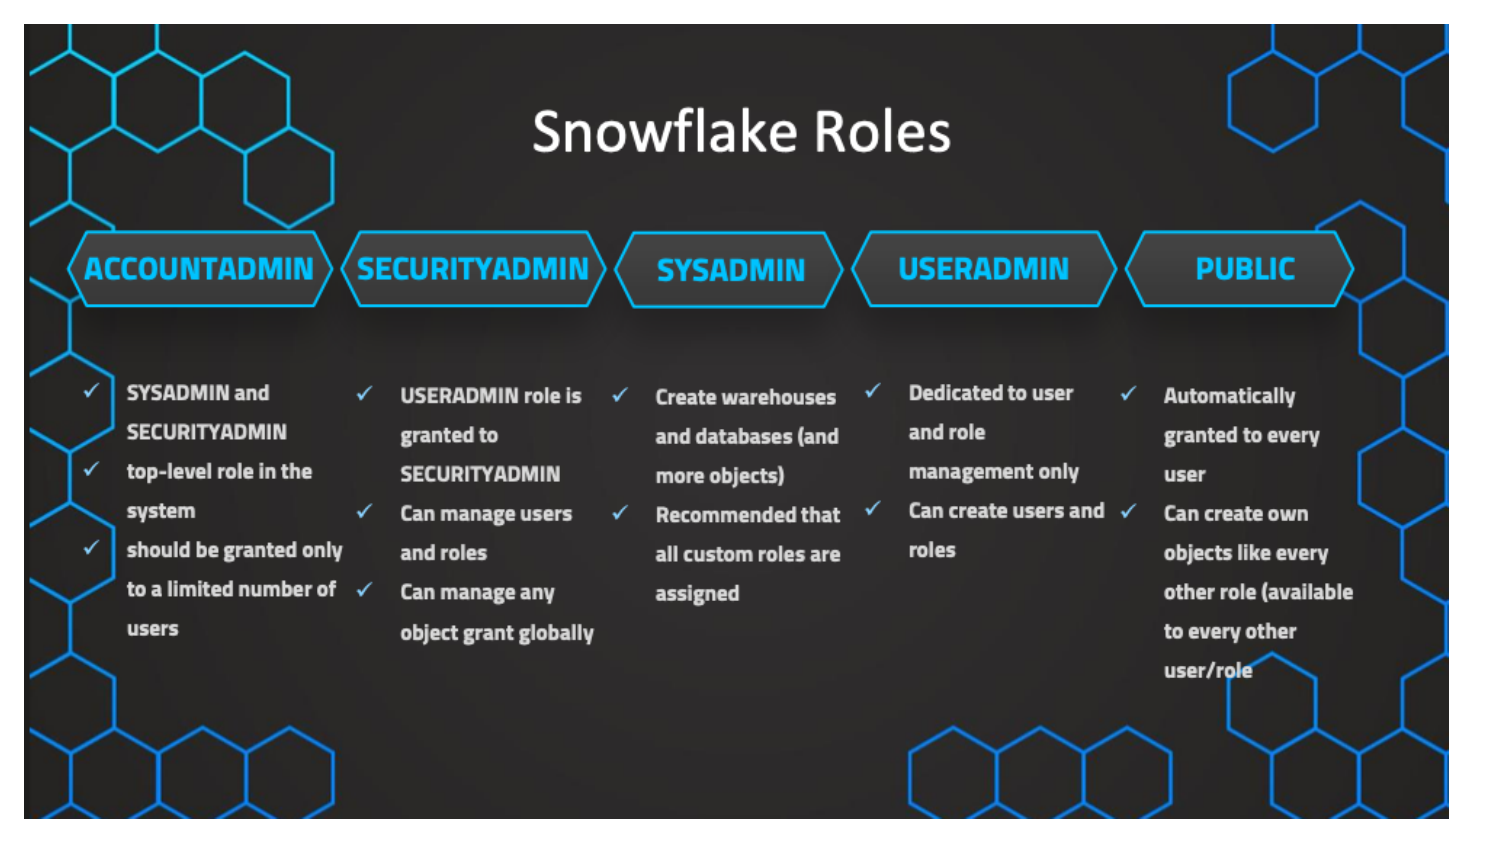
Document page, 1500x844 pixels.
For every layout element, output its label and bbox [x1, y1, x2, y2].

picture [24, 24, 1449, 819]
